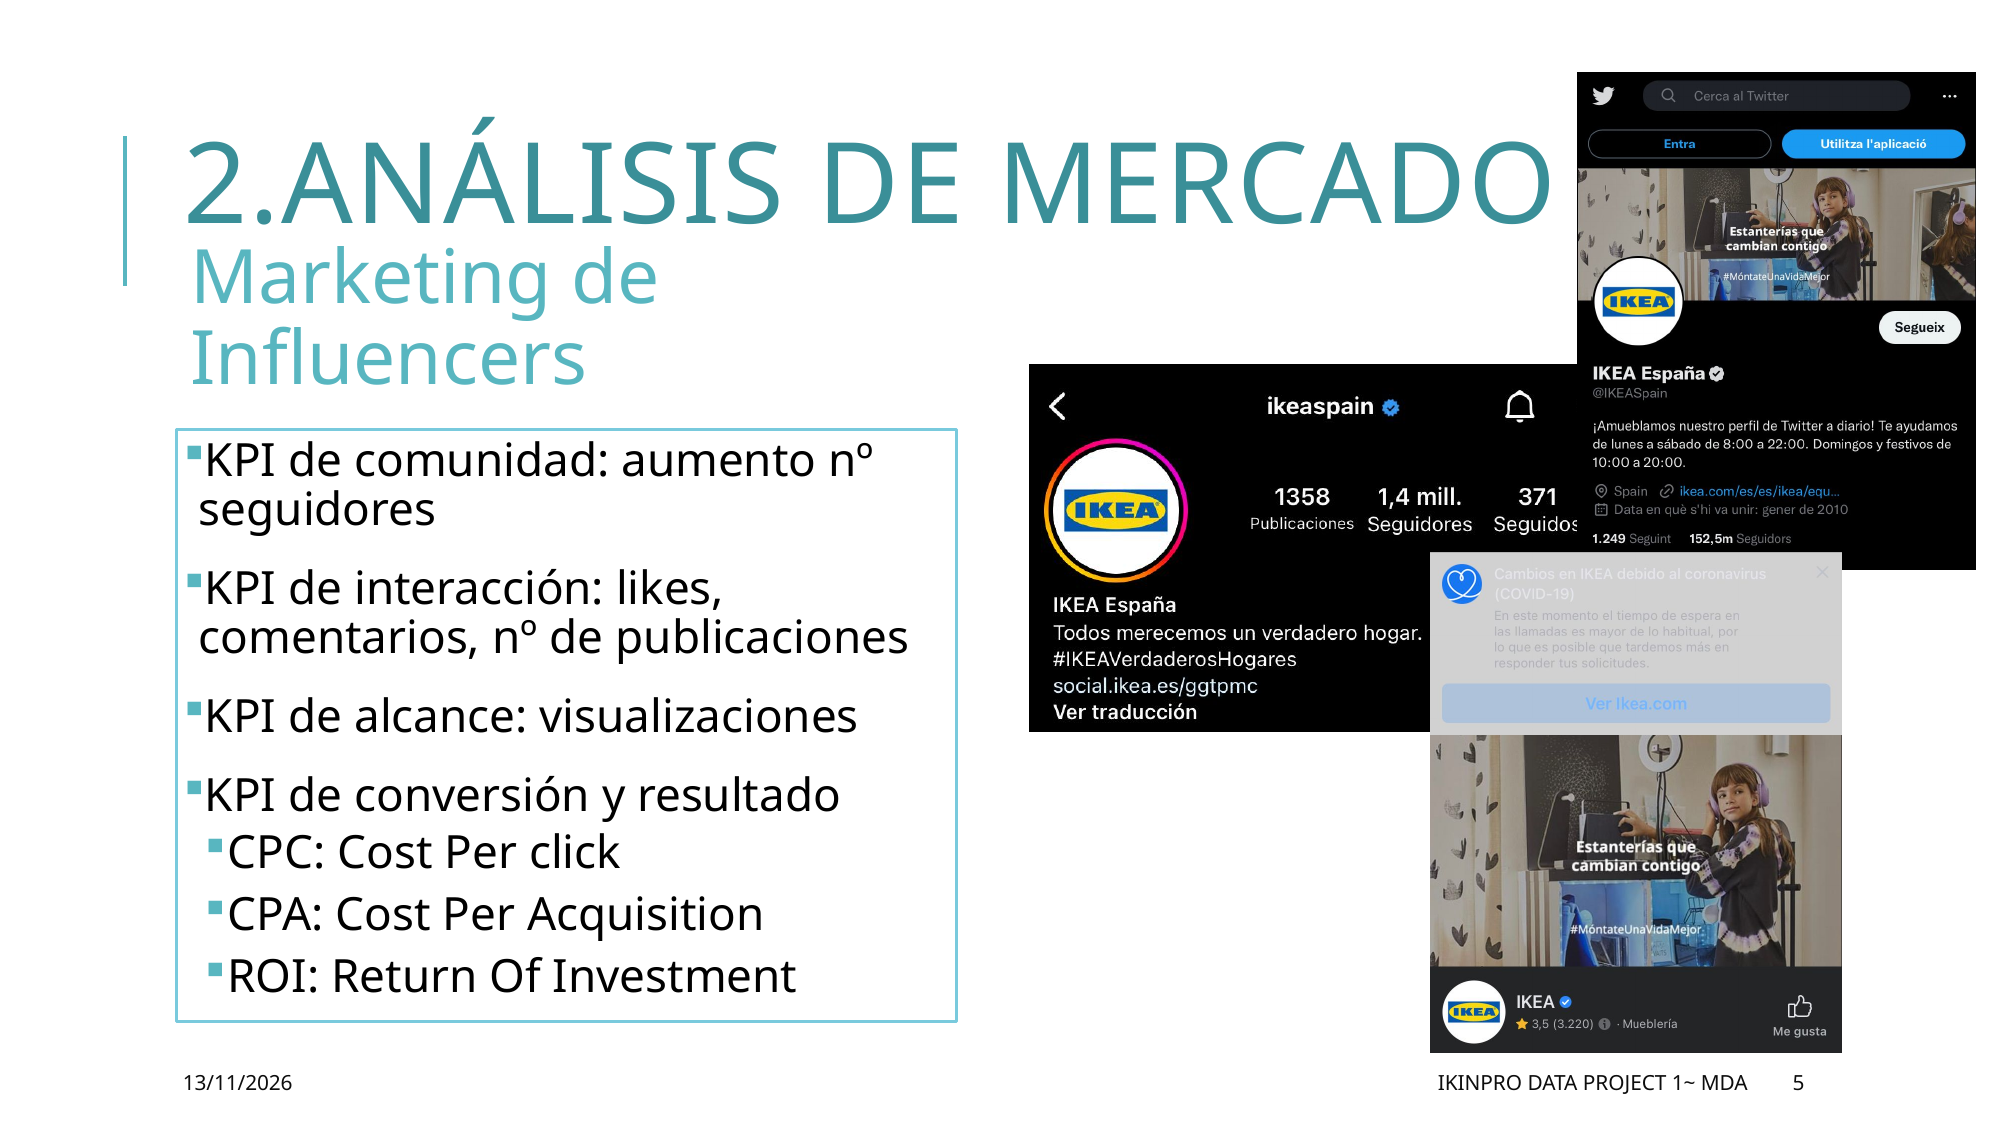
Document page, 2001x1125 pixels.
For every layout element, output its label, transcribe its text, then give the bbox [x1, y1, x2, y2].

footer IKINPRO DATA PROJECT 1~ MDA [794, 1061, 1763, 1107]
slide_number 5 [1777, 1061, 1938, 1107]
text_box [1029, 71, 1976, 1053]
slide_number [168, 1061, 522, 1107]
list KPI de comunidad: aumento nº seguidores KPI de interacción: likes, comentarios, nº de publicaciones KPI de alcance: visualizaciones KPI de conversión y resultado CPC: Cost Per click CPA: Cost Per Acquisition ROI: Return Of Investment [176, 429, 957, 1022]
list Marketing de Influencers [168, 252, 971, 388]
title 2.ANÁLISIS DE MERCADO [168, 135, 1022, 382]
